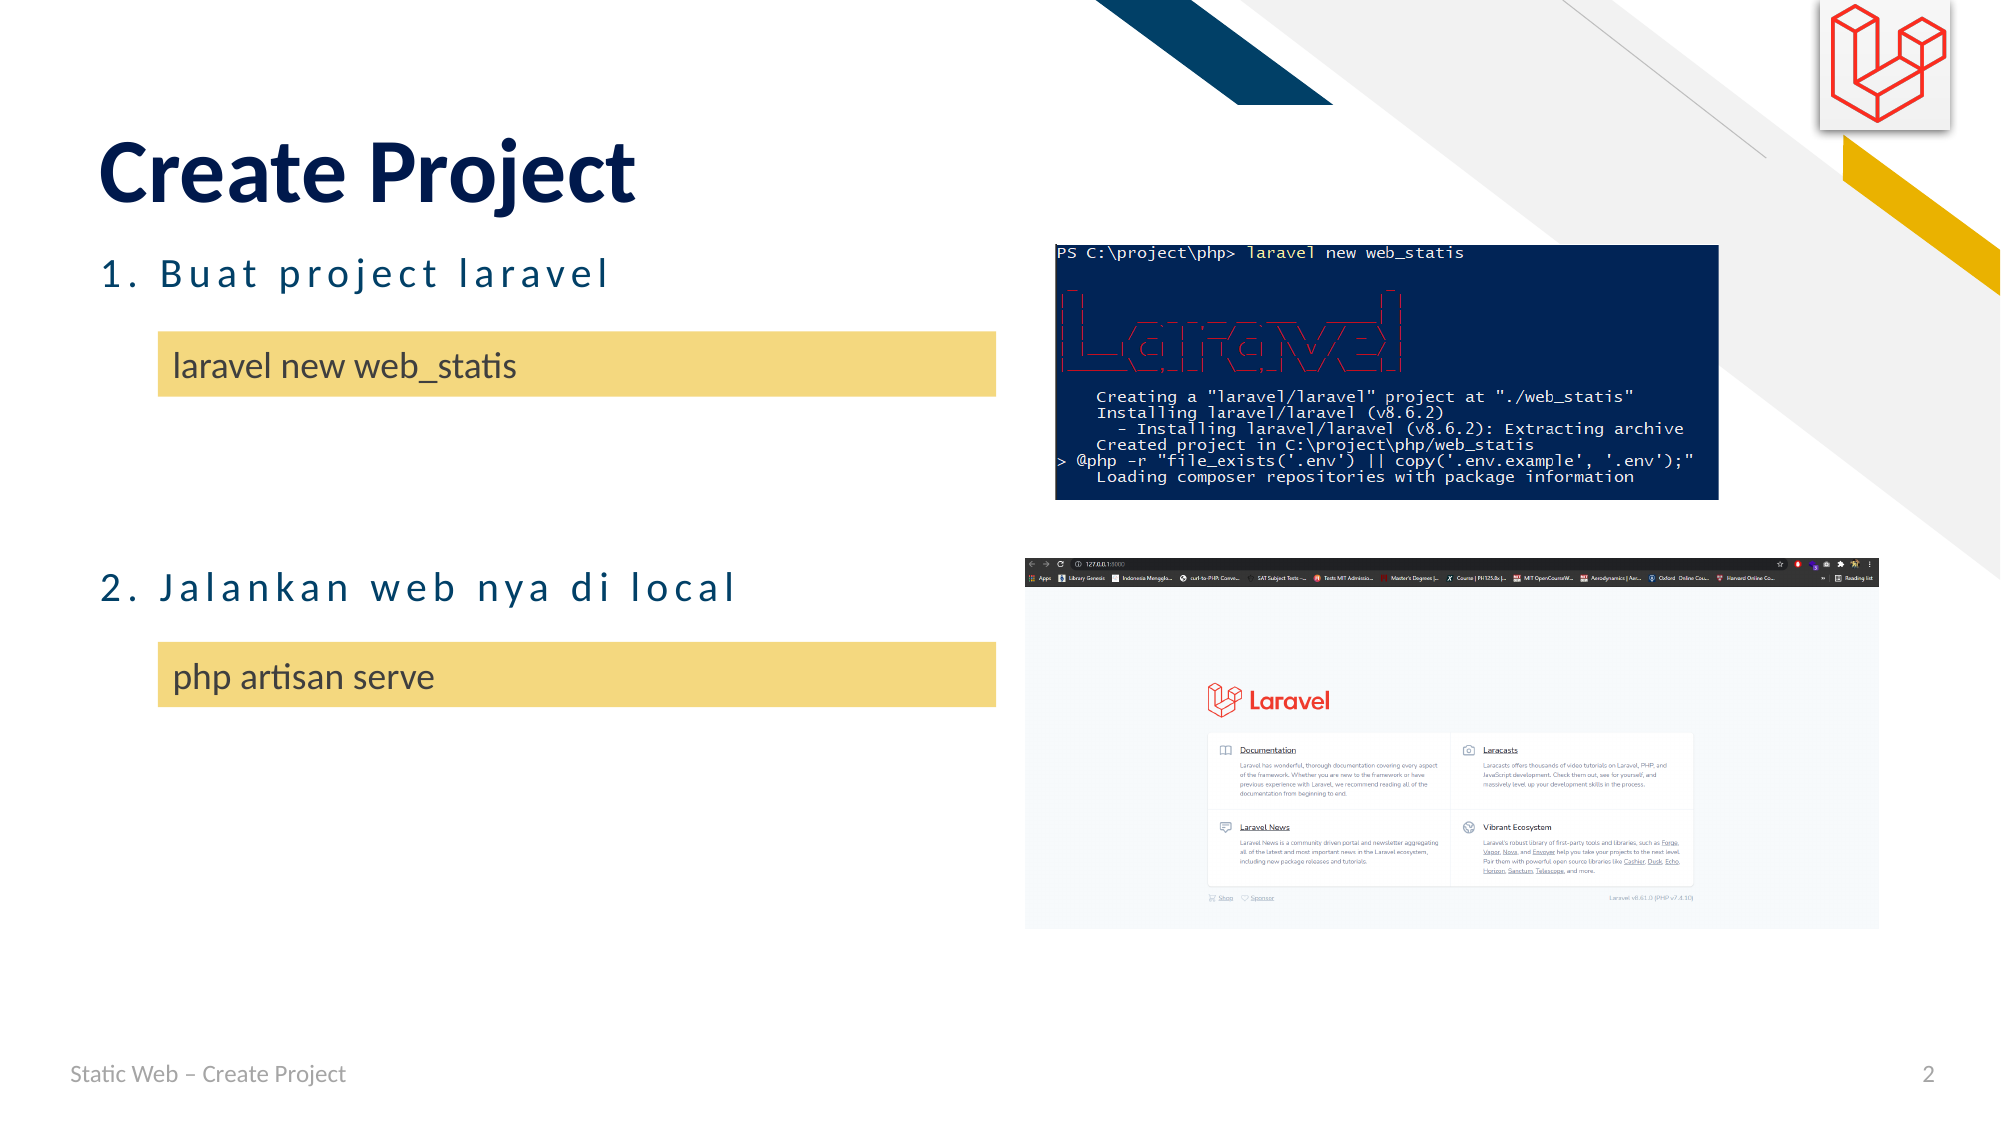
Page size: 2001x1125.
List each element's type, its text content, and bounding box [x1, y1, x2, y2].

text_box php artisan serve [157, 641, 997, 708]
text_box [1820, 0, 1950, 130]
picture [1025, 557, 1879, 929]
text_box 2. Jalankan web nya di local [85, 558, 989, 631]
text_box laravel new web_statis [157, 331, 997, 397]
title Create Project [85, 34, 1453, 223]
slide_number 2 [1828, 1042, 1950, 1103]
picture [1055, 244, 1719, 500]
text_box 1. Buat project laravel [85, 244, 997, 350]
footer Static Web – Create Project [55, 1042, 731, 1103]
picture [1831, 4, 1947, 125]
